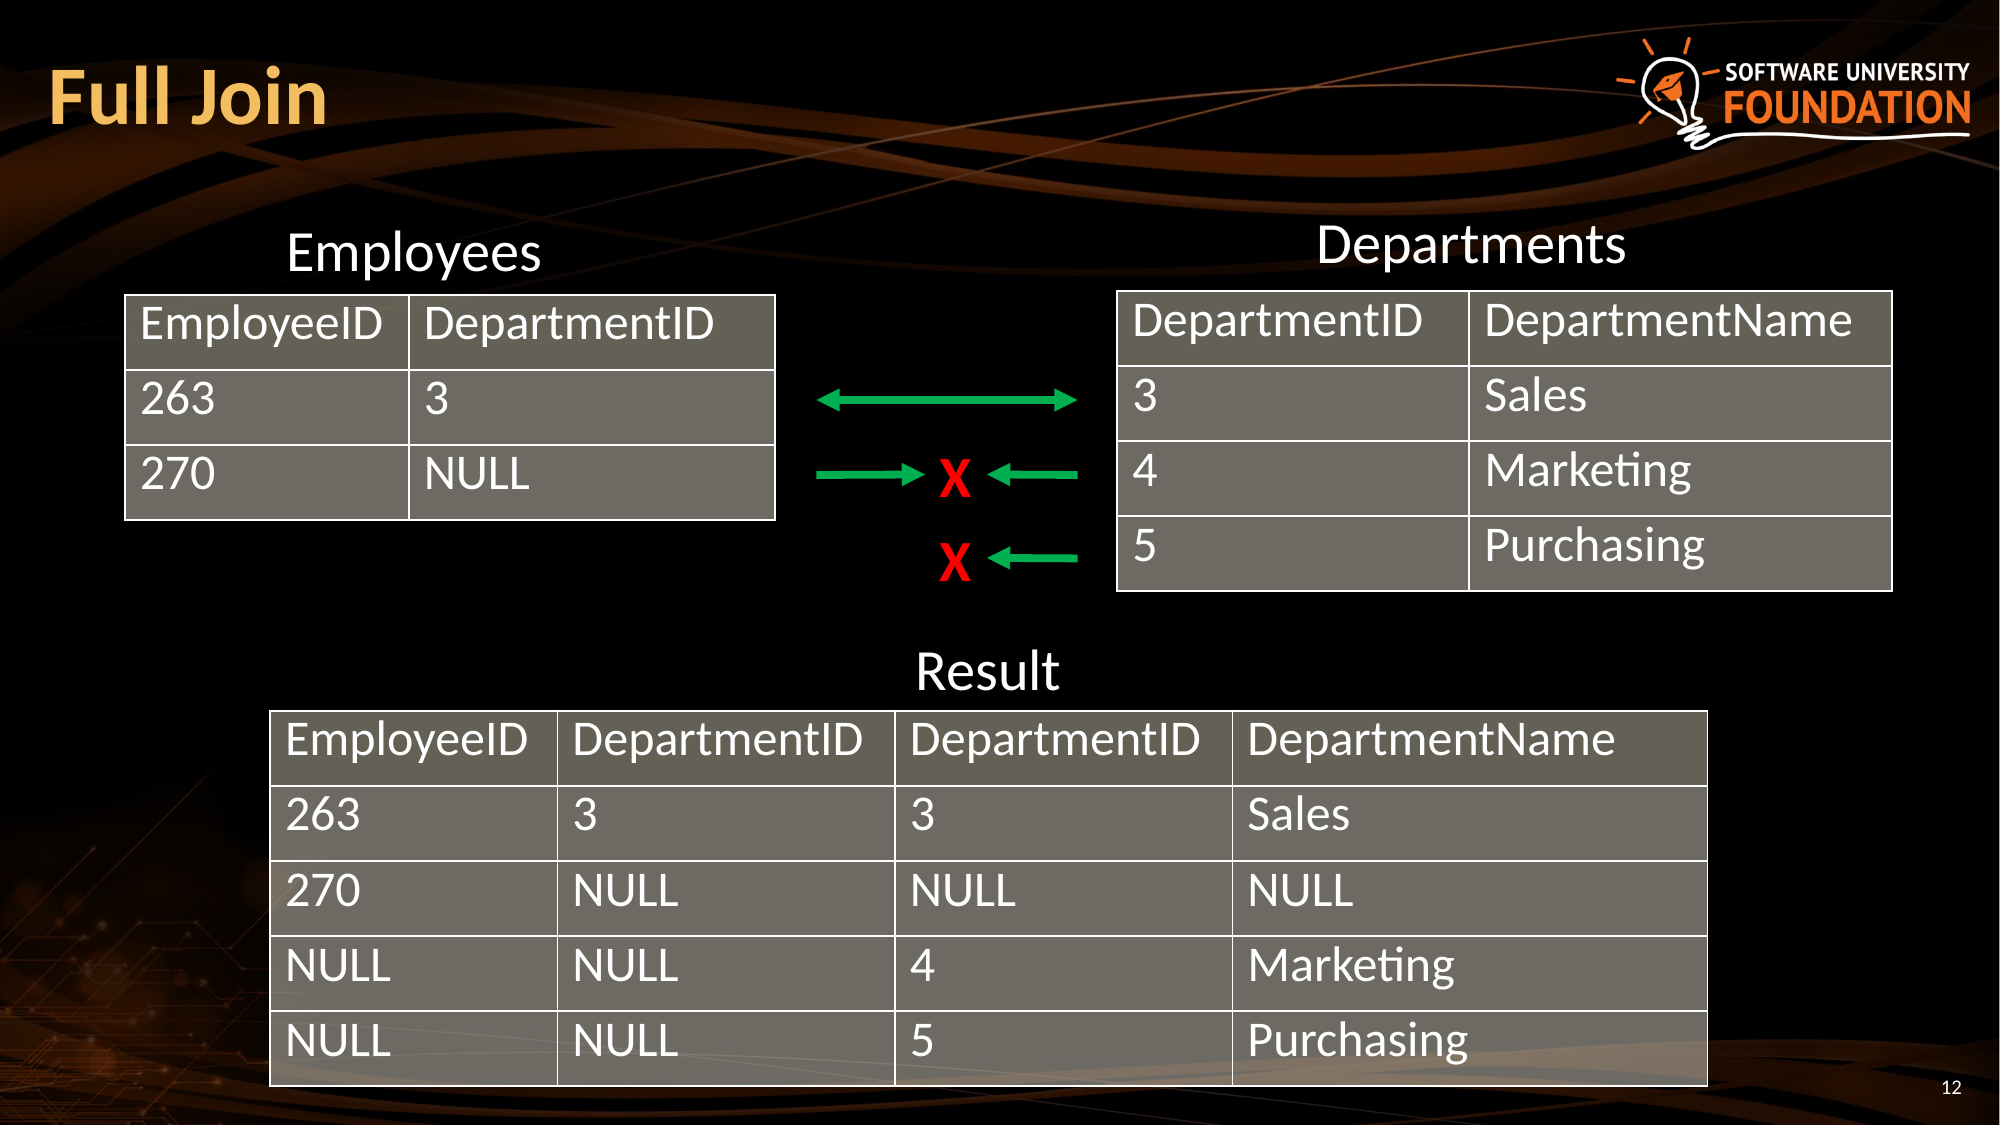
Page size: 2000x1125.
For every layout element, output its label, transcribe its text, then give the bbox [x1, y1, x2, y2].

table_cell Purchasing [1470, 517, 1891, 590]
table_header DepartmentName [1233, 712, 1707, 785]
slide_number 12 [1897, 1070, 1968, 1103]
table_header DepartmentID [410, 296, 774, 369]
table_cell Marketing [1470, 442, 1891, 515]
table_cell NULL [1233, 862, 1707, 935]
table_header EmployeeID [271, 712, 557, 785]
picture [0, 0, 2000, 1125]
table_cell 5 [1118, 517, 1468, 590]
table_cell Sales [1470, 367, 1891, 440]
table_cell NULL [410, 446, 774, 519]
table_cell 3 [1118, 367, 1468, 440]
table_cell NULL [558, 862, 894, 935]
table_cell Sales [1233, 787, 1707, 860]
table_cell NULL [558, 937, 894, 1010]
table_cell NULL [271, 937, 557, 1010]
table_header DepartmentID [1118, 292, 1468, 365]
table_cell 263 [271, 787, 557, 860]
text_box X [925, 515, 987, 601]
table_header DepartmentID [896, 712, 1232, 785]
table_cell 4 [1118, 442, 1468, 515]
table_cell NULL [271, 1012, 557, 1085]
table_cell 3 [410, 371, 774, 444]
table_cell 3 [558, 787, 894, 860]
table_cell 4 [896, 937, 1232, 1010]
table_cell 270 [271, 862, 557, 935]
table_cell NULL [896, 862, 1232, 935]
table_cell Marketing [1233, 937, 1707, 1010]
table_cell 5 [896, 1012, 1232, 1085]
text_box Departments [1301, 197, 1643, 283]
table_header DepartmentName [1470, 292, 1891, 365]
table_header DepartmentID [558, 712, 894, 785]
table_cell Purchasing [1233, 1012, 1707, 1085]
table_cell 270 [126, 446, 408, 519]
text_box Employees [271, 205, 557, 290]
title Full Join [30, 6, 1602, 189]
table_header EmployeeID [126, 296, 408, 369]
table_cell 3 [896, 787, 1232, 860]
table_cell 263 [126, 371, 408, 444]
table_cell NULL [558, 1012, 894, 1085]
text_box X [925, 432, 987, 515]
text_box Result [901, 624, 1077, 710]
